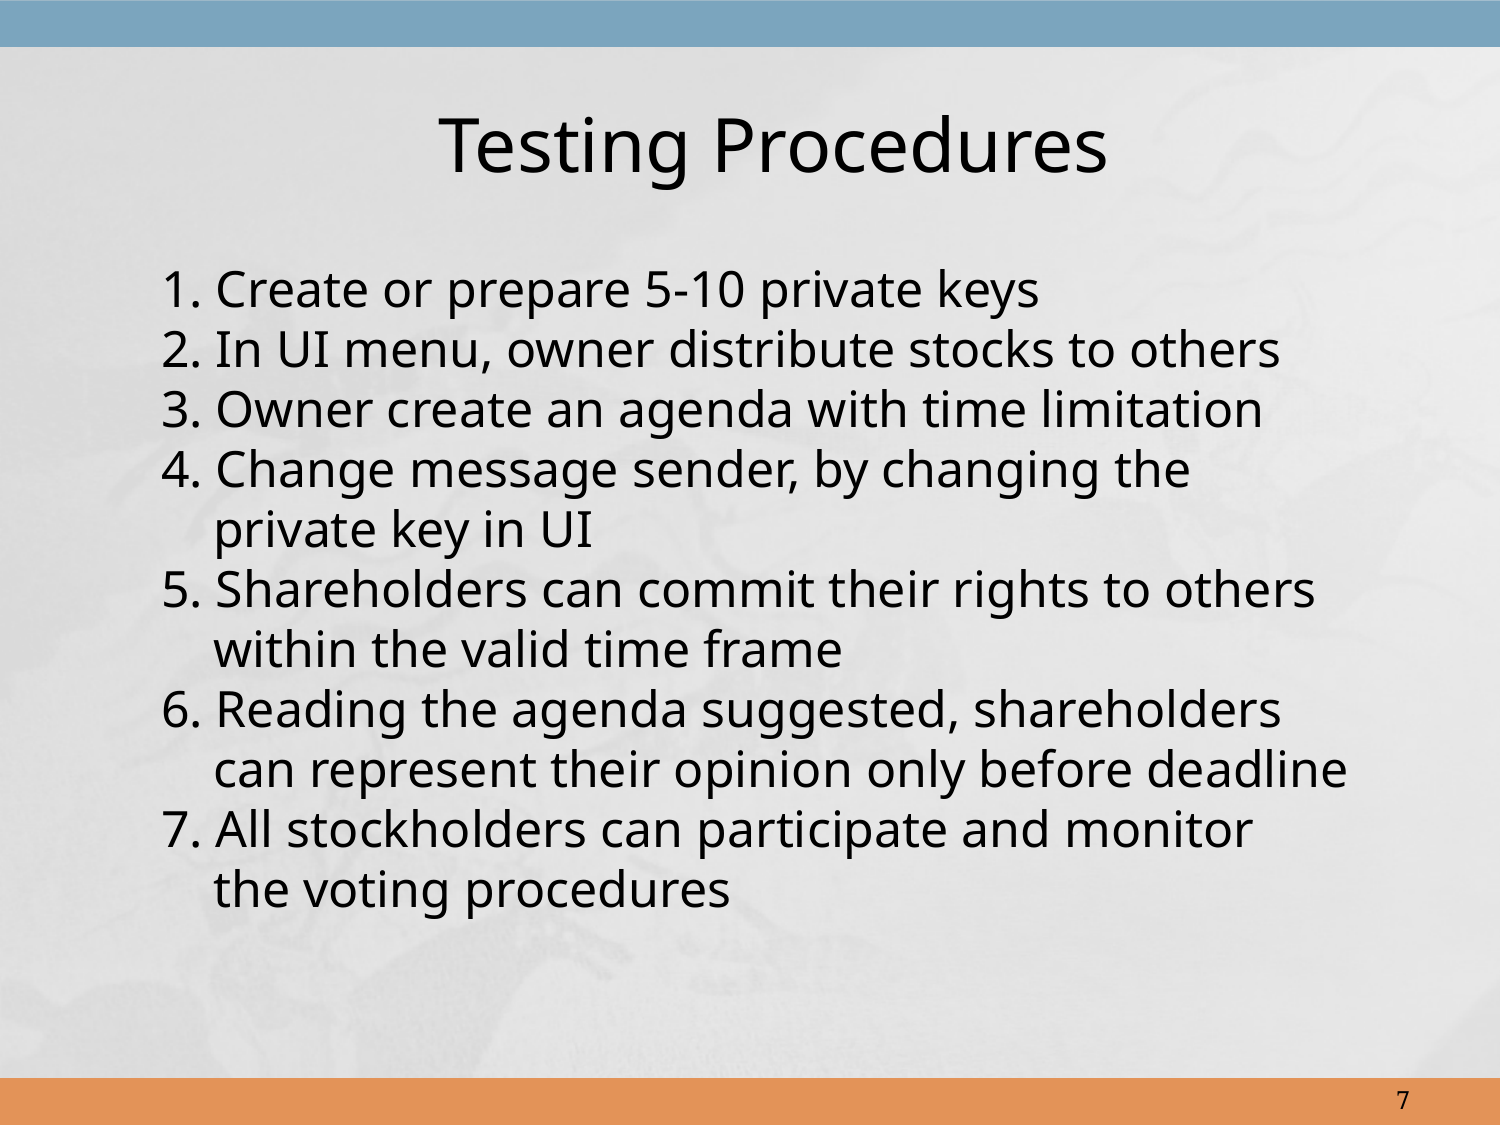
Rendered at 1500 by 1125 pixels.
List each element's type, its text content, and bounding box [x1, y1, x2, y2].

slide_number 7 [1074, 1078, 1425, 1125]
text_box Testing Procedures [423, 89, 1126, 195]
text_box 1. Create or prepare 5-10 private keys 2. In UI menu, owner distribute stocks to others 3. Owner create an agenda with time limitation 4. Change message sender, by changing the private key in UI 5. Shareholders can commit their rights to others within the valid time frame 6. Reading the agenda suggested, shareholders can represent their opinion only before deadline 7. All stockholders can participate and monitor the voting procedures [146, 250, 1462, 925]
